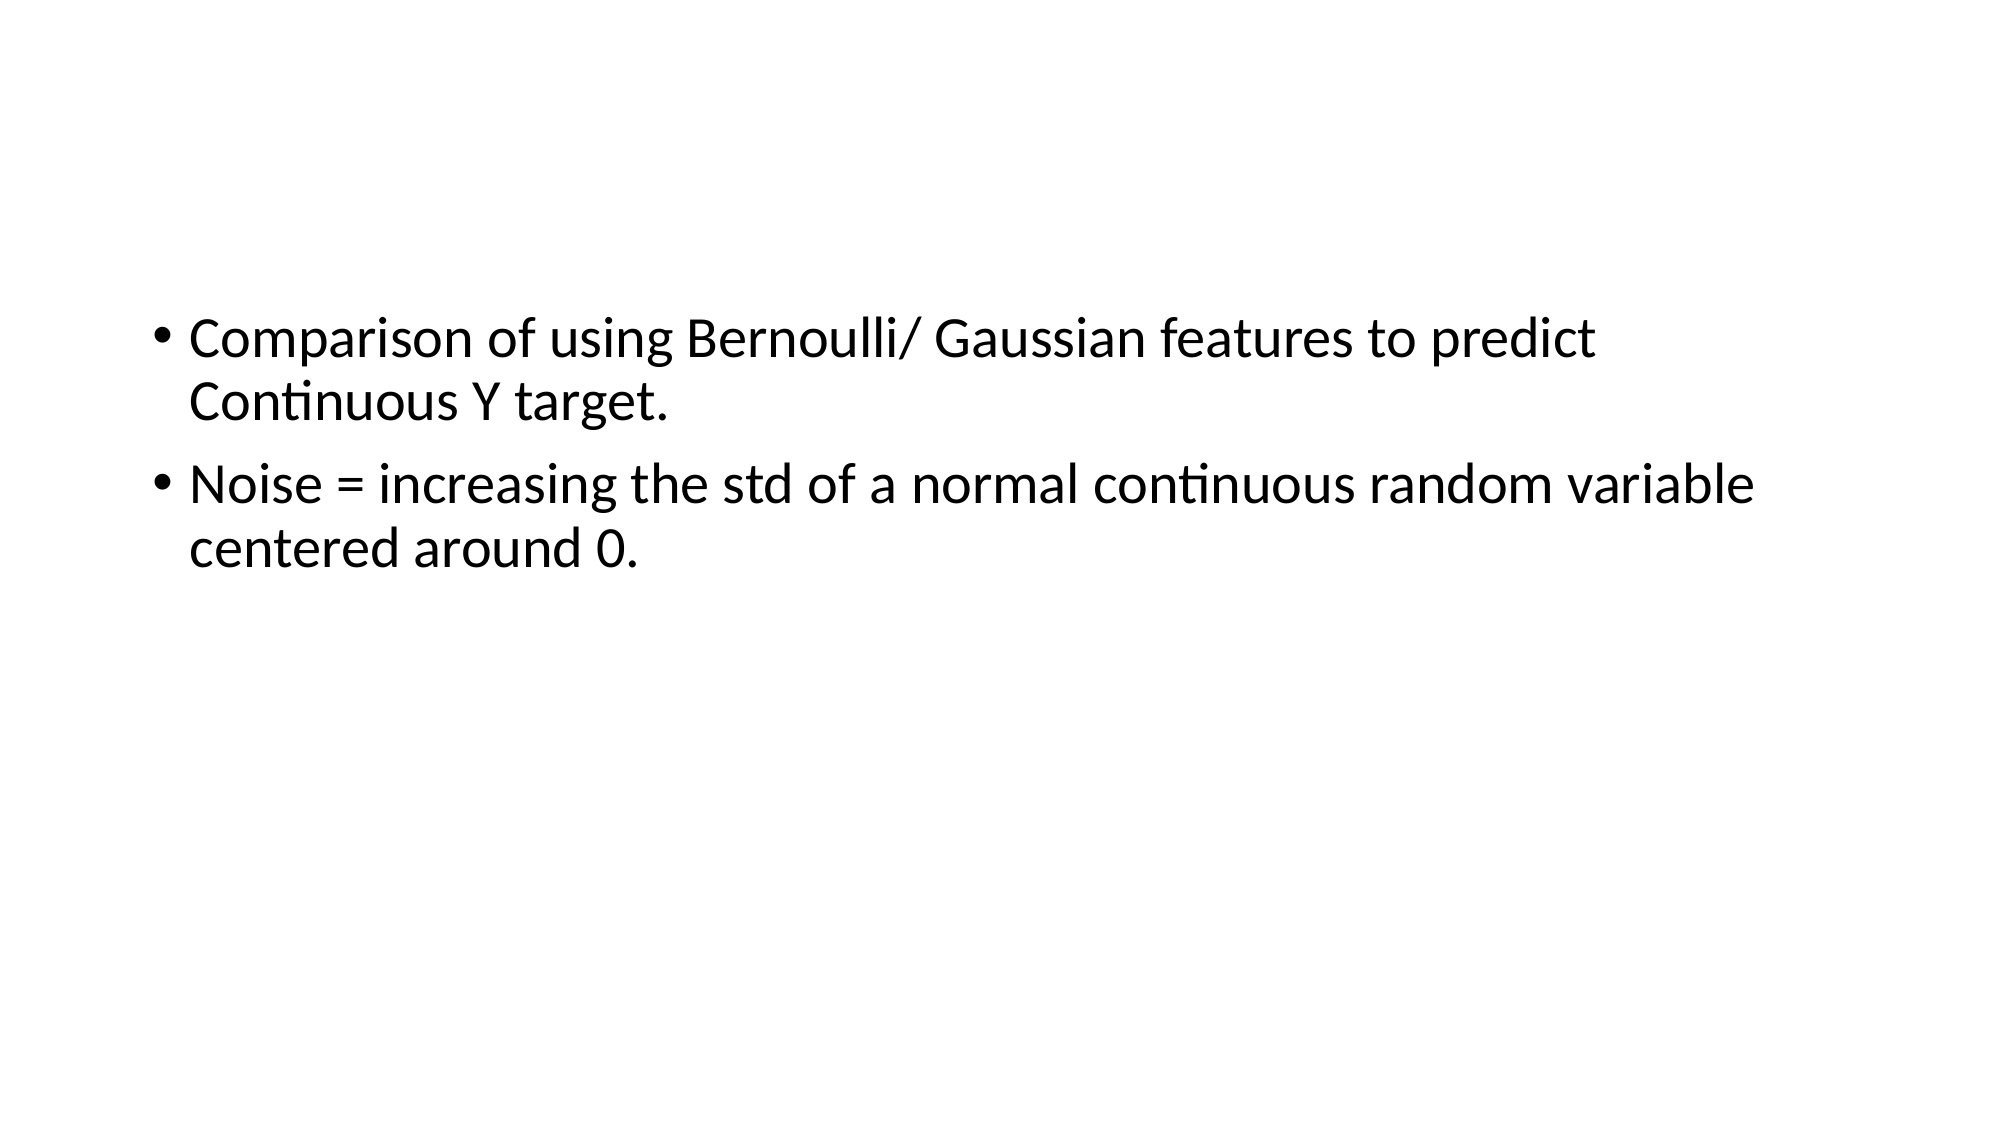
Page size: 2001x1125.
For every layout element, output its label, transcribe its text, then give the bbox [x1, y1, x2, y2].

list Comparison of using Bernoulli/ Gaussian features to predict Continuous Y target. Noise = increasing the std of a normal continuous random variable centered around 0. [137, 299, 1863, 1014]
